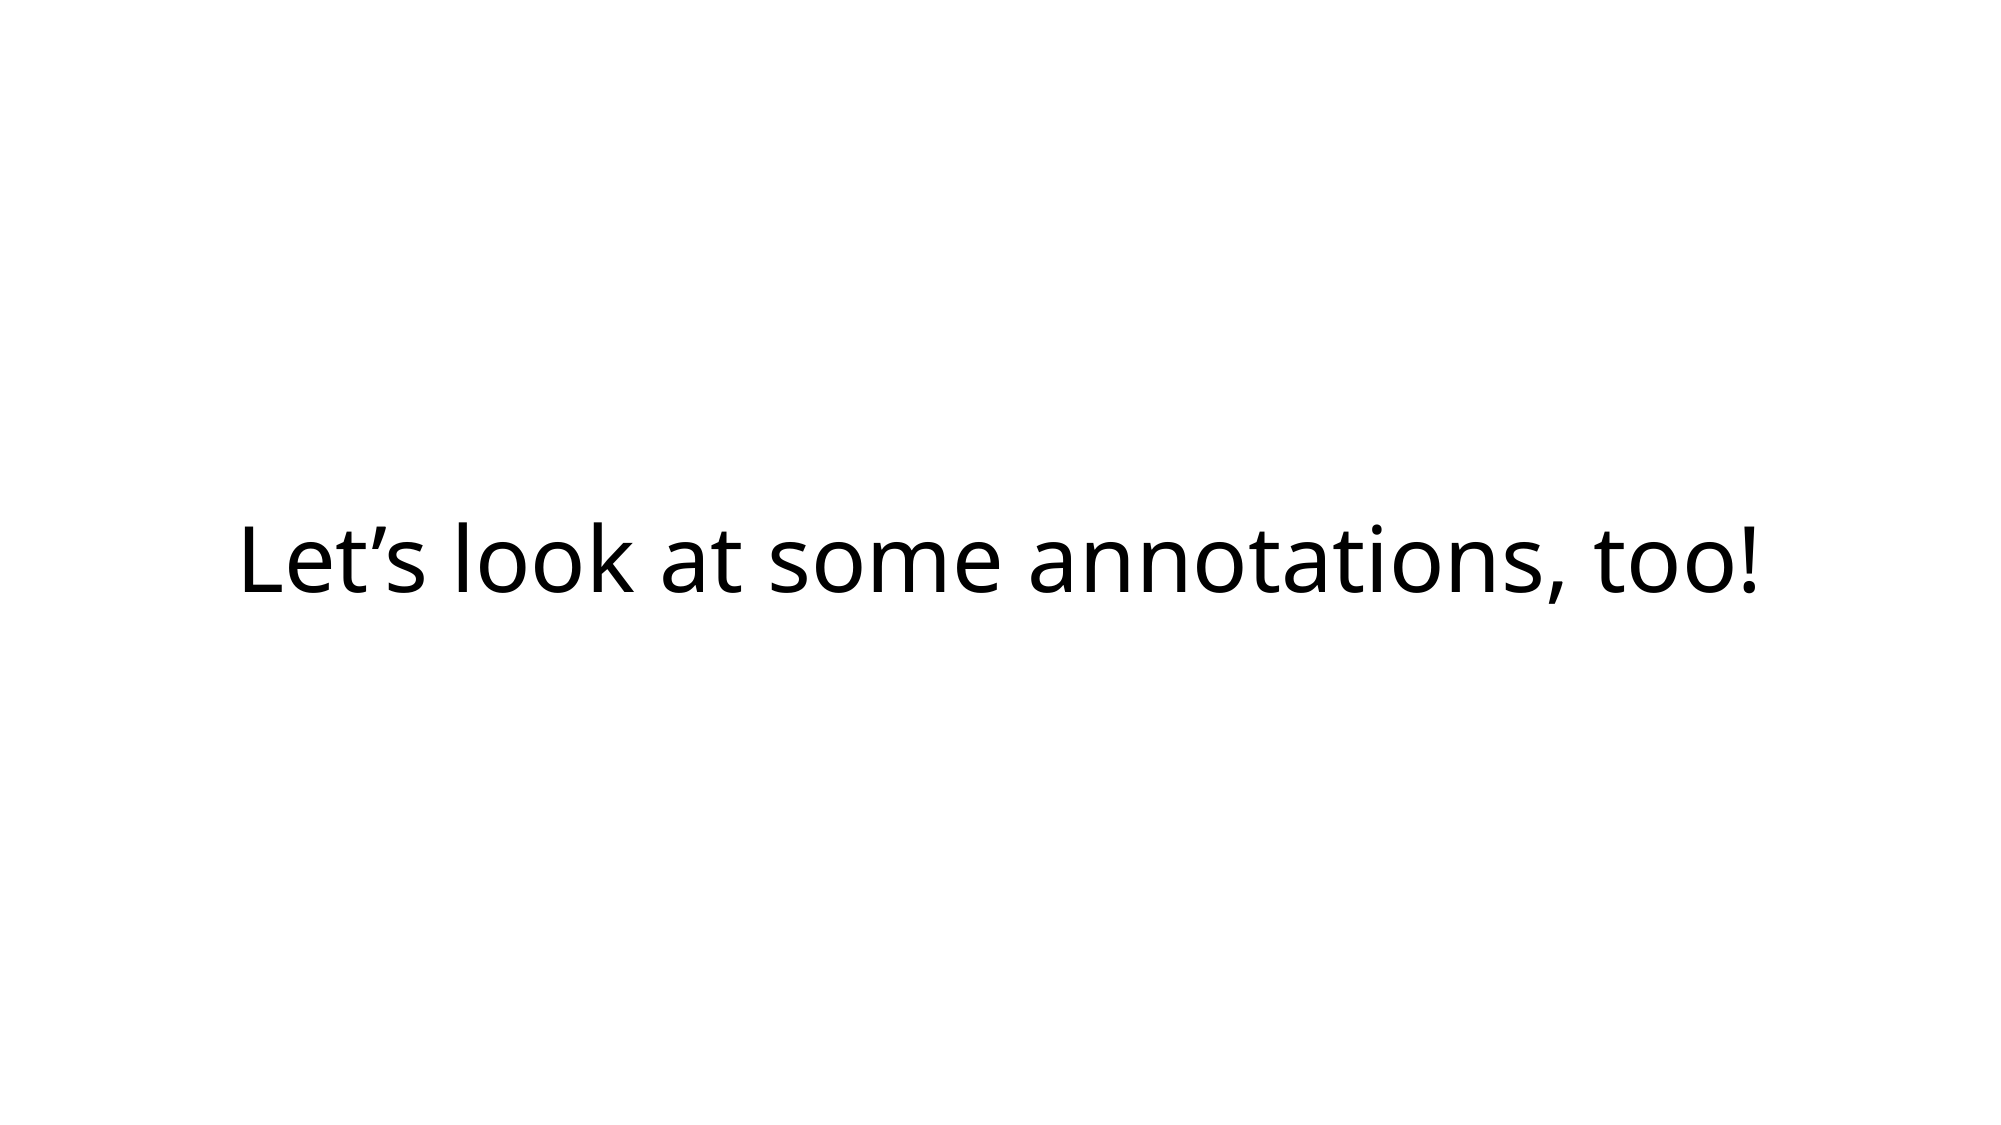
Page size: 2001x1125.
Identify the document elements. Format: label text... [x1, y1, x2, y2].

title Let’s look at some annotations, too! [137, 453, 1863, 672]
